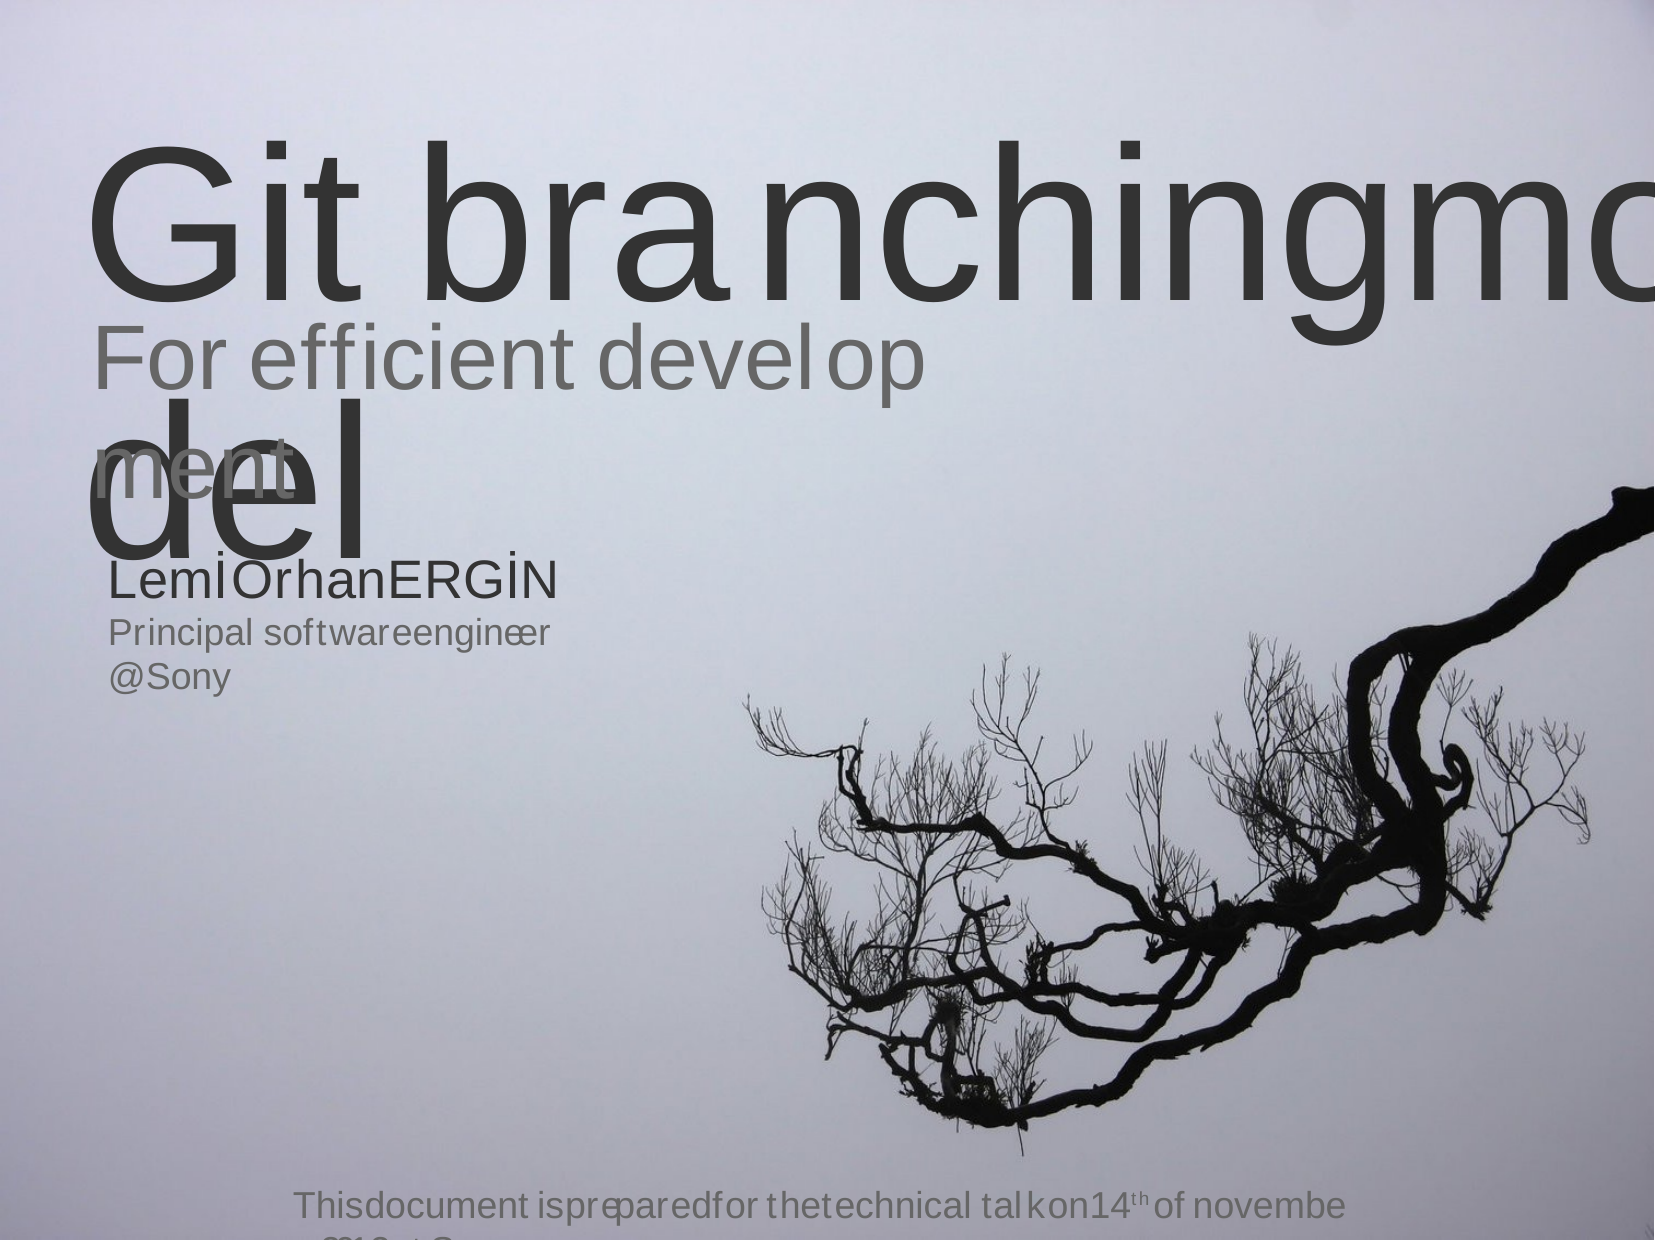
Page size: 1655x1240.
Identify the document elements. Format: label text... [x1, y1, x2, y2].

text_box Forefficientdevelopment [88, 298, 957, 408]
text_box Thisdocumentispreparedforthetechnicaltalkon14thofnovember,2012atSony [290, 1180, 1354, 1227]
text_box LemİOrhanERGİN Principalsoftwareengineer@Sony [105, 544, 587, 654]
text_box Gitbranchingmodel [79, 85, 1655, 345]
text_box [0, 0, 1654, 1240]
